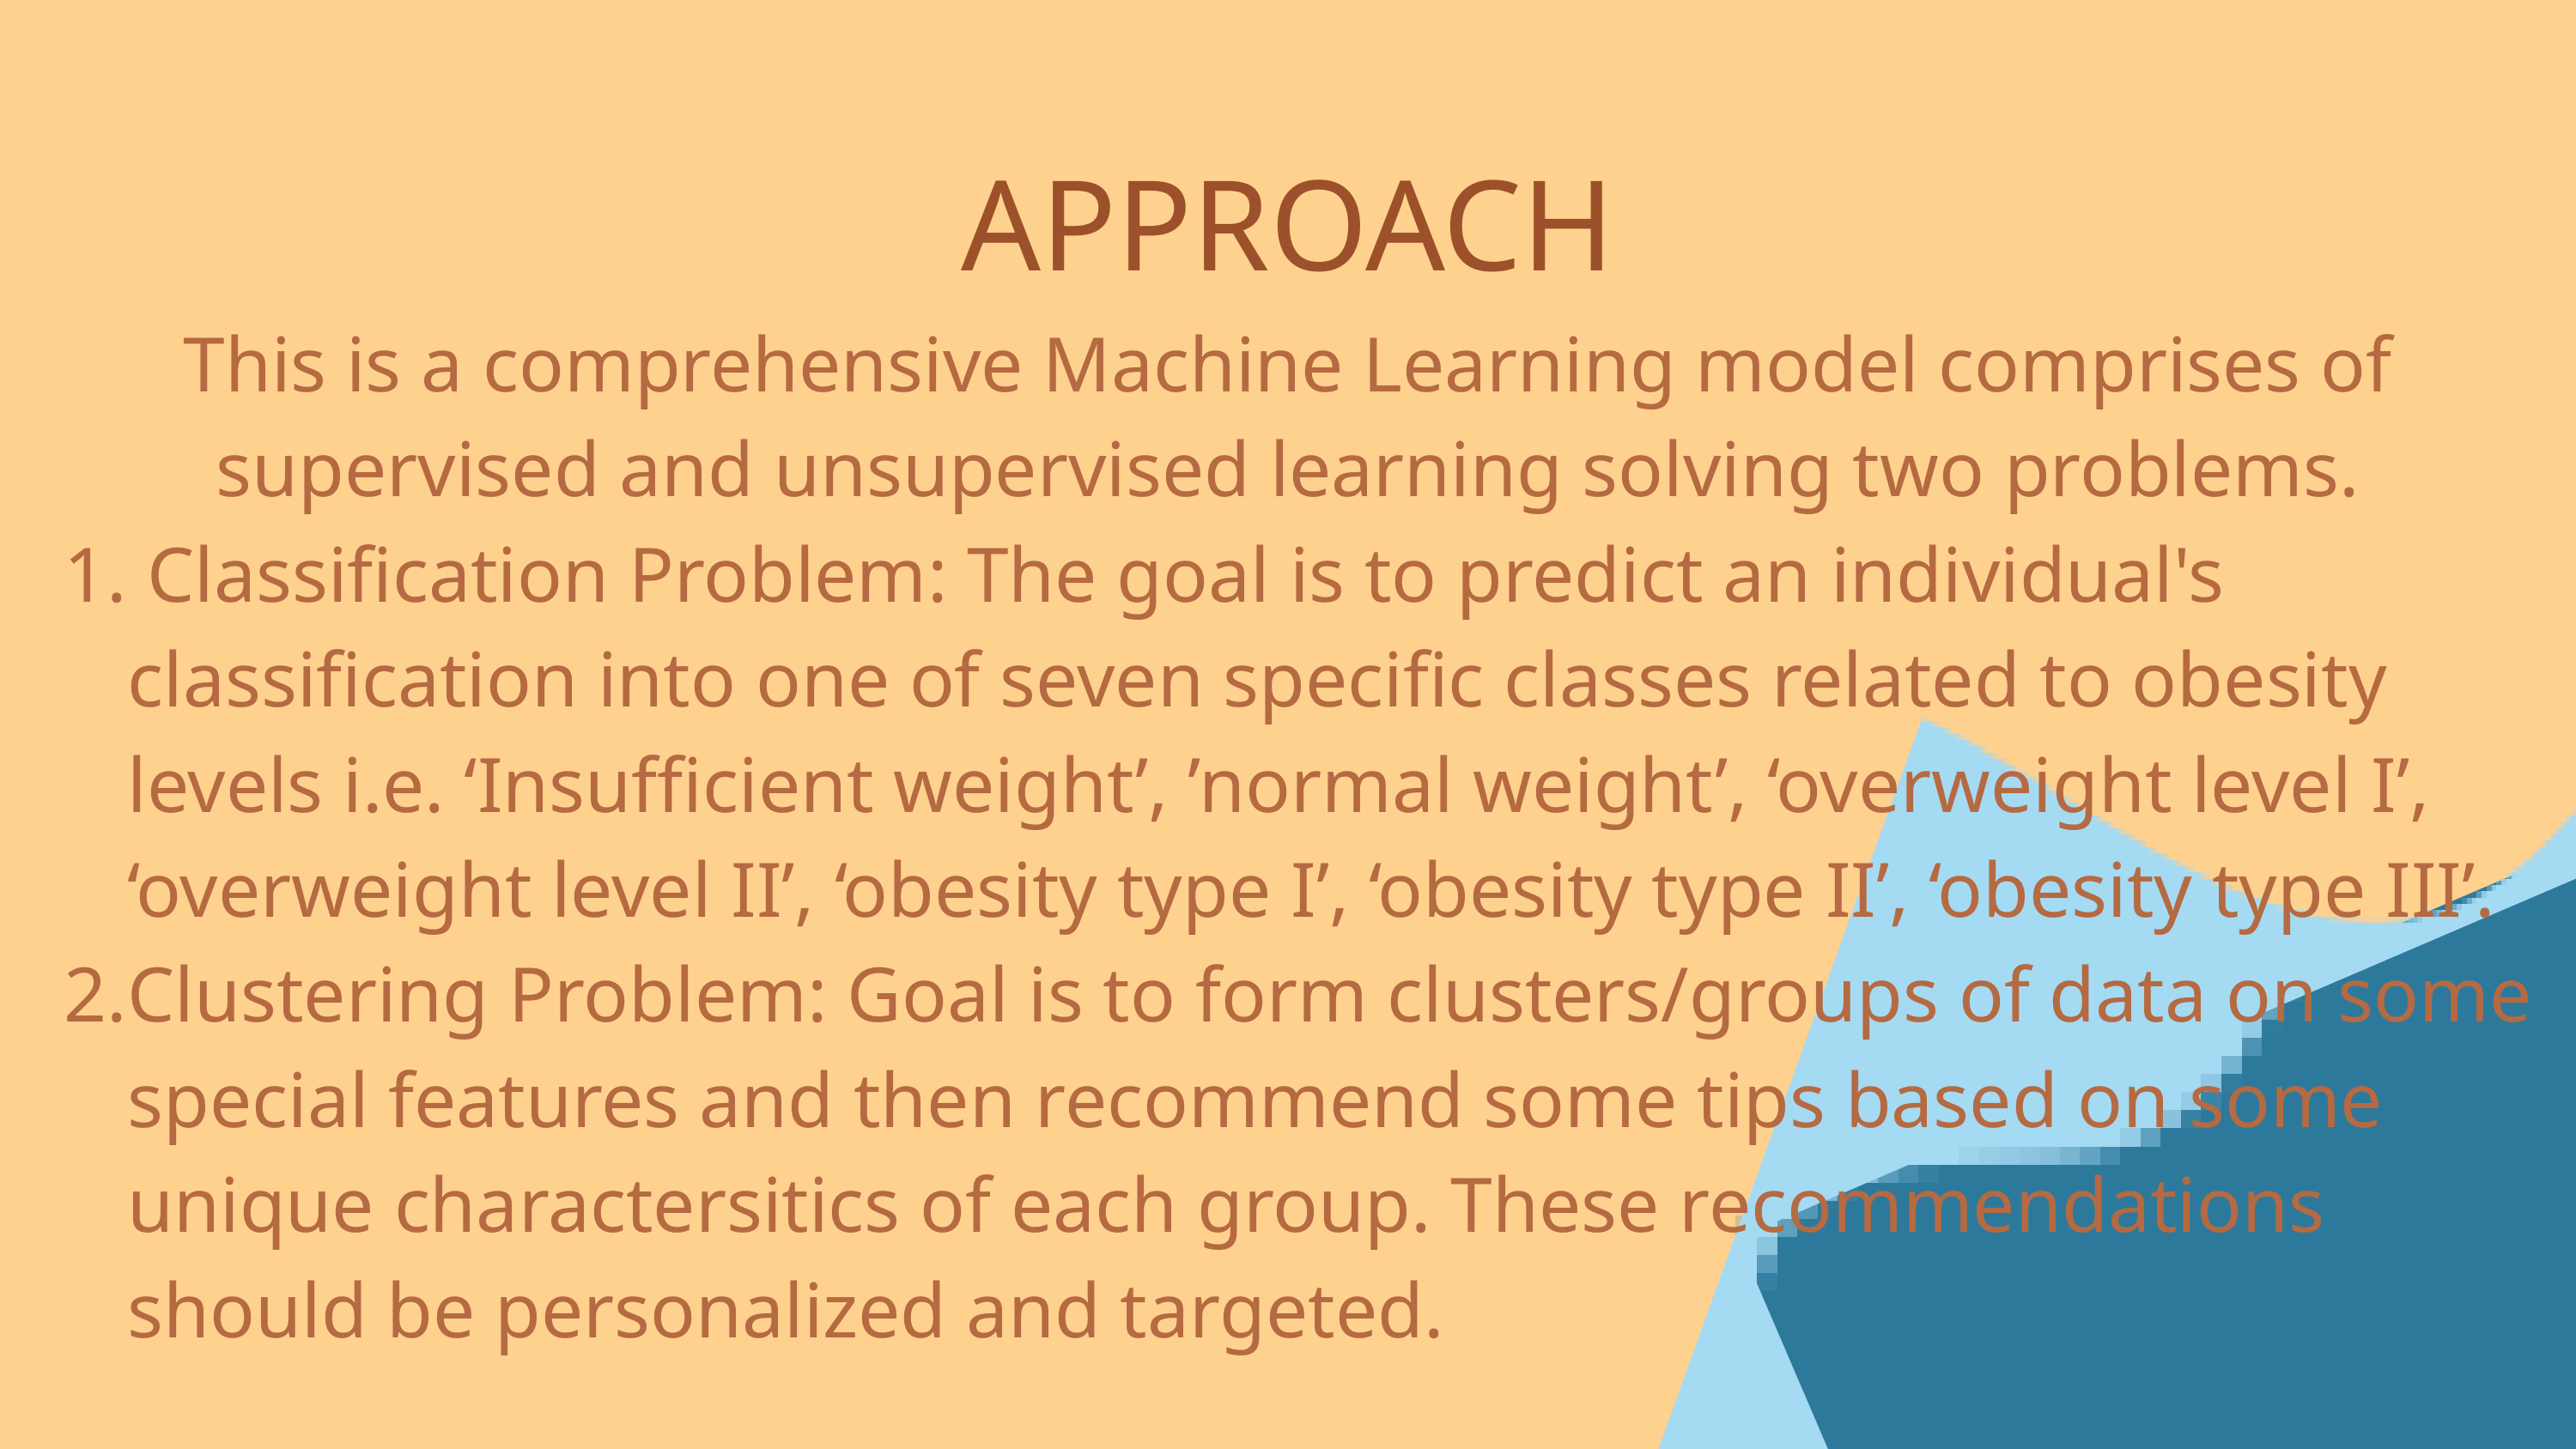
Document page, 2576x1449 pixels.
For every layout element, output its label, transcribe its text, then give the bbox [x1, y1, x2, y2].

text_box APPROACH [451, 139, 2125, 296]
text_box This is a comprehensive Machine Learning model comprises of supervised and unsupervised learning solving two problems. Classification Problem: The goal is to predict an individual's classification into one of seven specific classes related to obesity levels i.e. ‘Insufficient weight’, ’normal weight’, ‘overweight level I’, ‘overweight level II’, ‘obesity type I’, ‘obesity type II’, ‘obesity type III’. Clustering Problem: Goal is to form clusters/groups of data on some special features and then recommend some tips based on some unique charactersitics of each group. These recommendations should be personalized and targeted. [0, 301, 2576, 1449]
